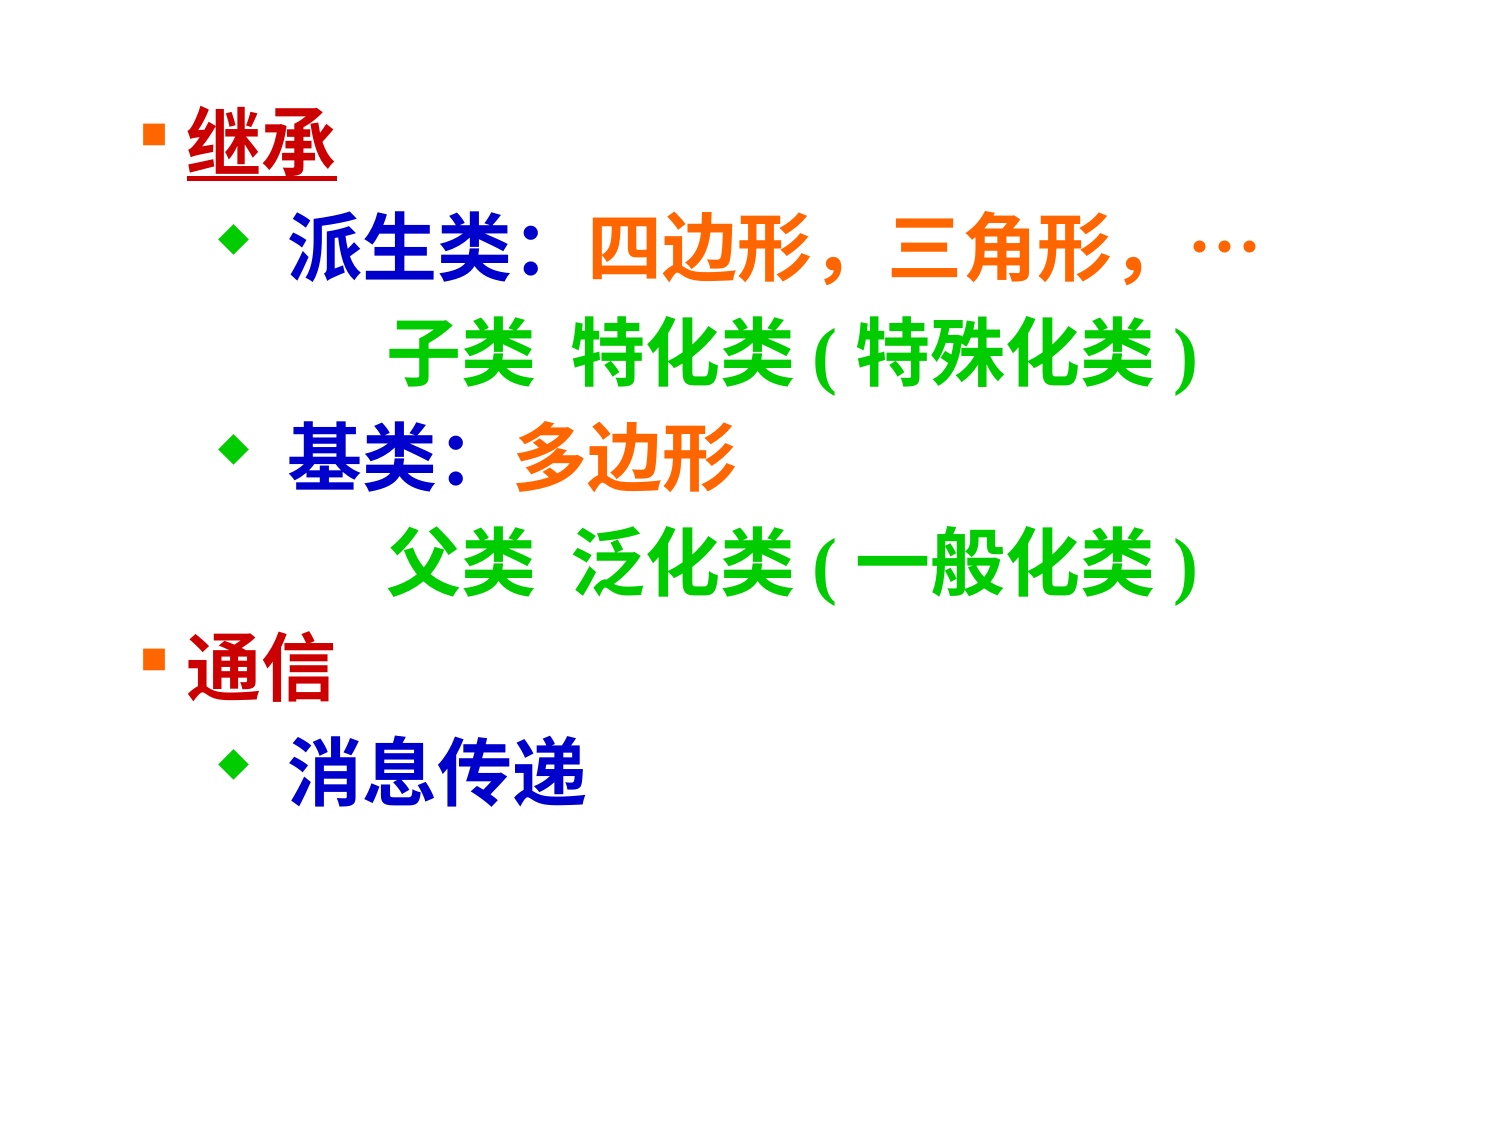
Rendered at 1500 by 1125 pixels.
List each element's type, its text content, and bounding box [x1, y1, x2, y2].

list 继承 派生类：四边形，三角形，… 子类 特化类(特殊化类) 基类：多边形 父类 泛化类(一般化类) 通信 消息传递 [50, 87, 1363, 1063]
